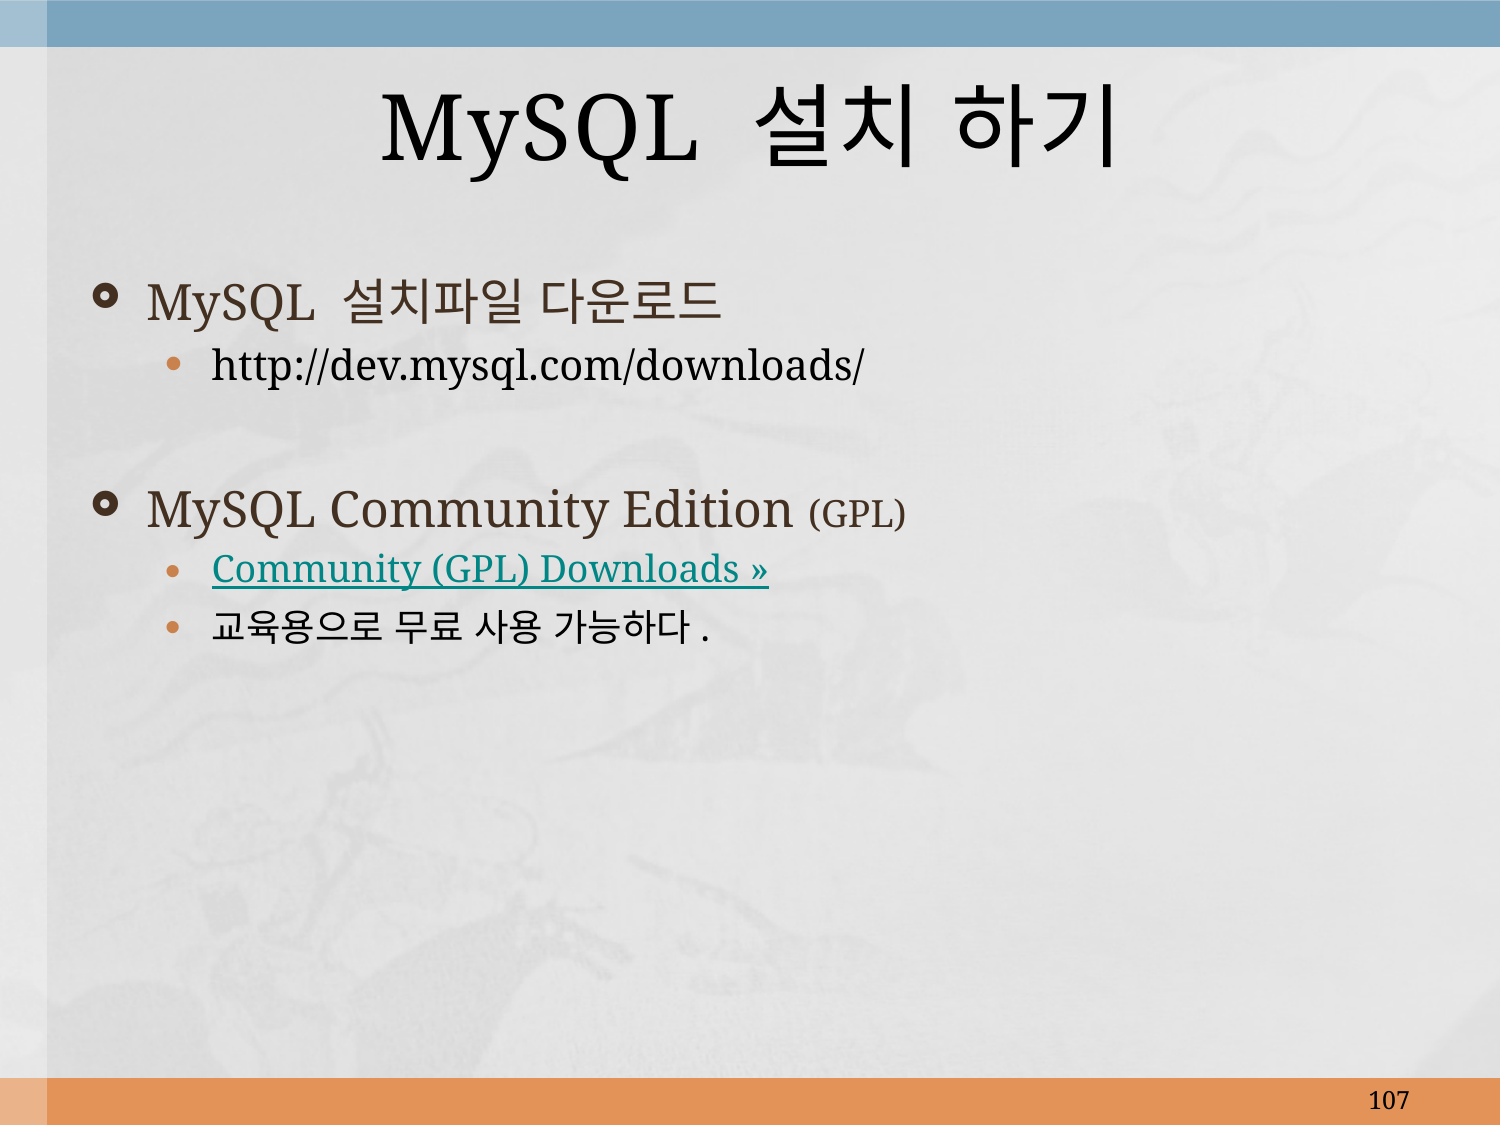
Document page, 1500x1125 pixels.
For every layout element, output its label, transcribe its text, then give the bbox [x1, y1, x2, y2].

slide_number 107 [1074, 1078, 1425, 1125]
title MySQL 설치 하기 [49, 46, 1454, 202]
list MySQL 설치파일 다운로드 http://dev.mysql.com/downloads/ MySQL Community Edition (GPL) Community (GPL) Downloads » 교육용으로 무료 사용 가능하다. [75, 262, 1471, 1071]
